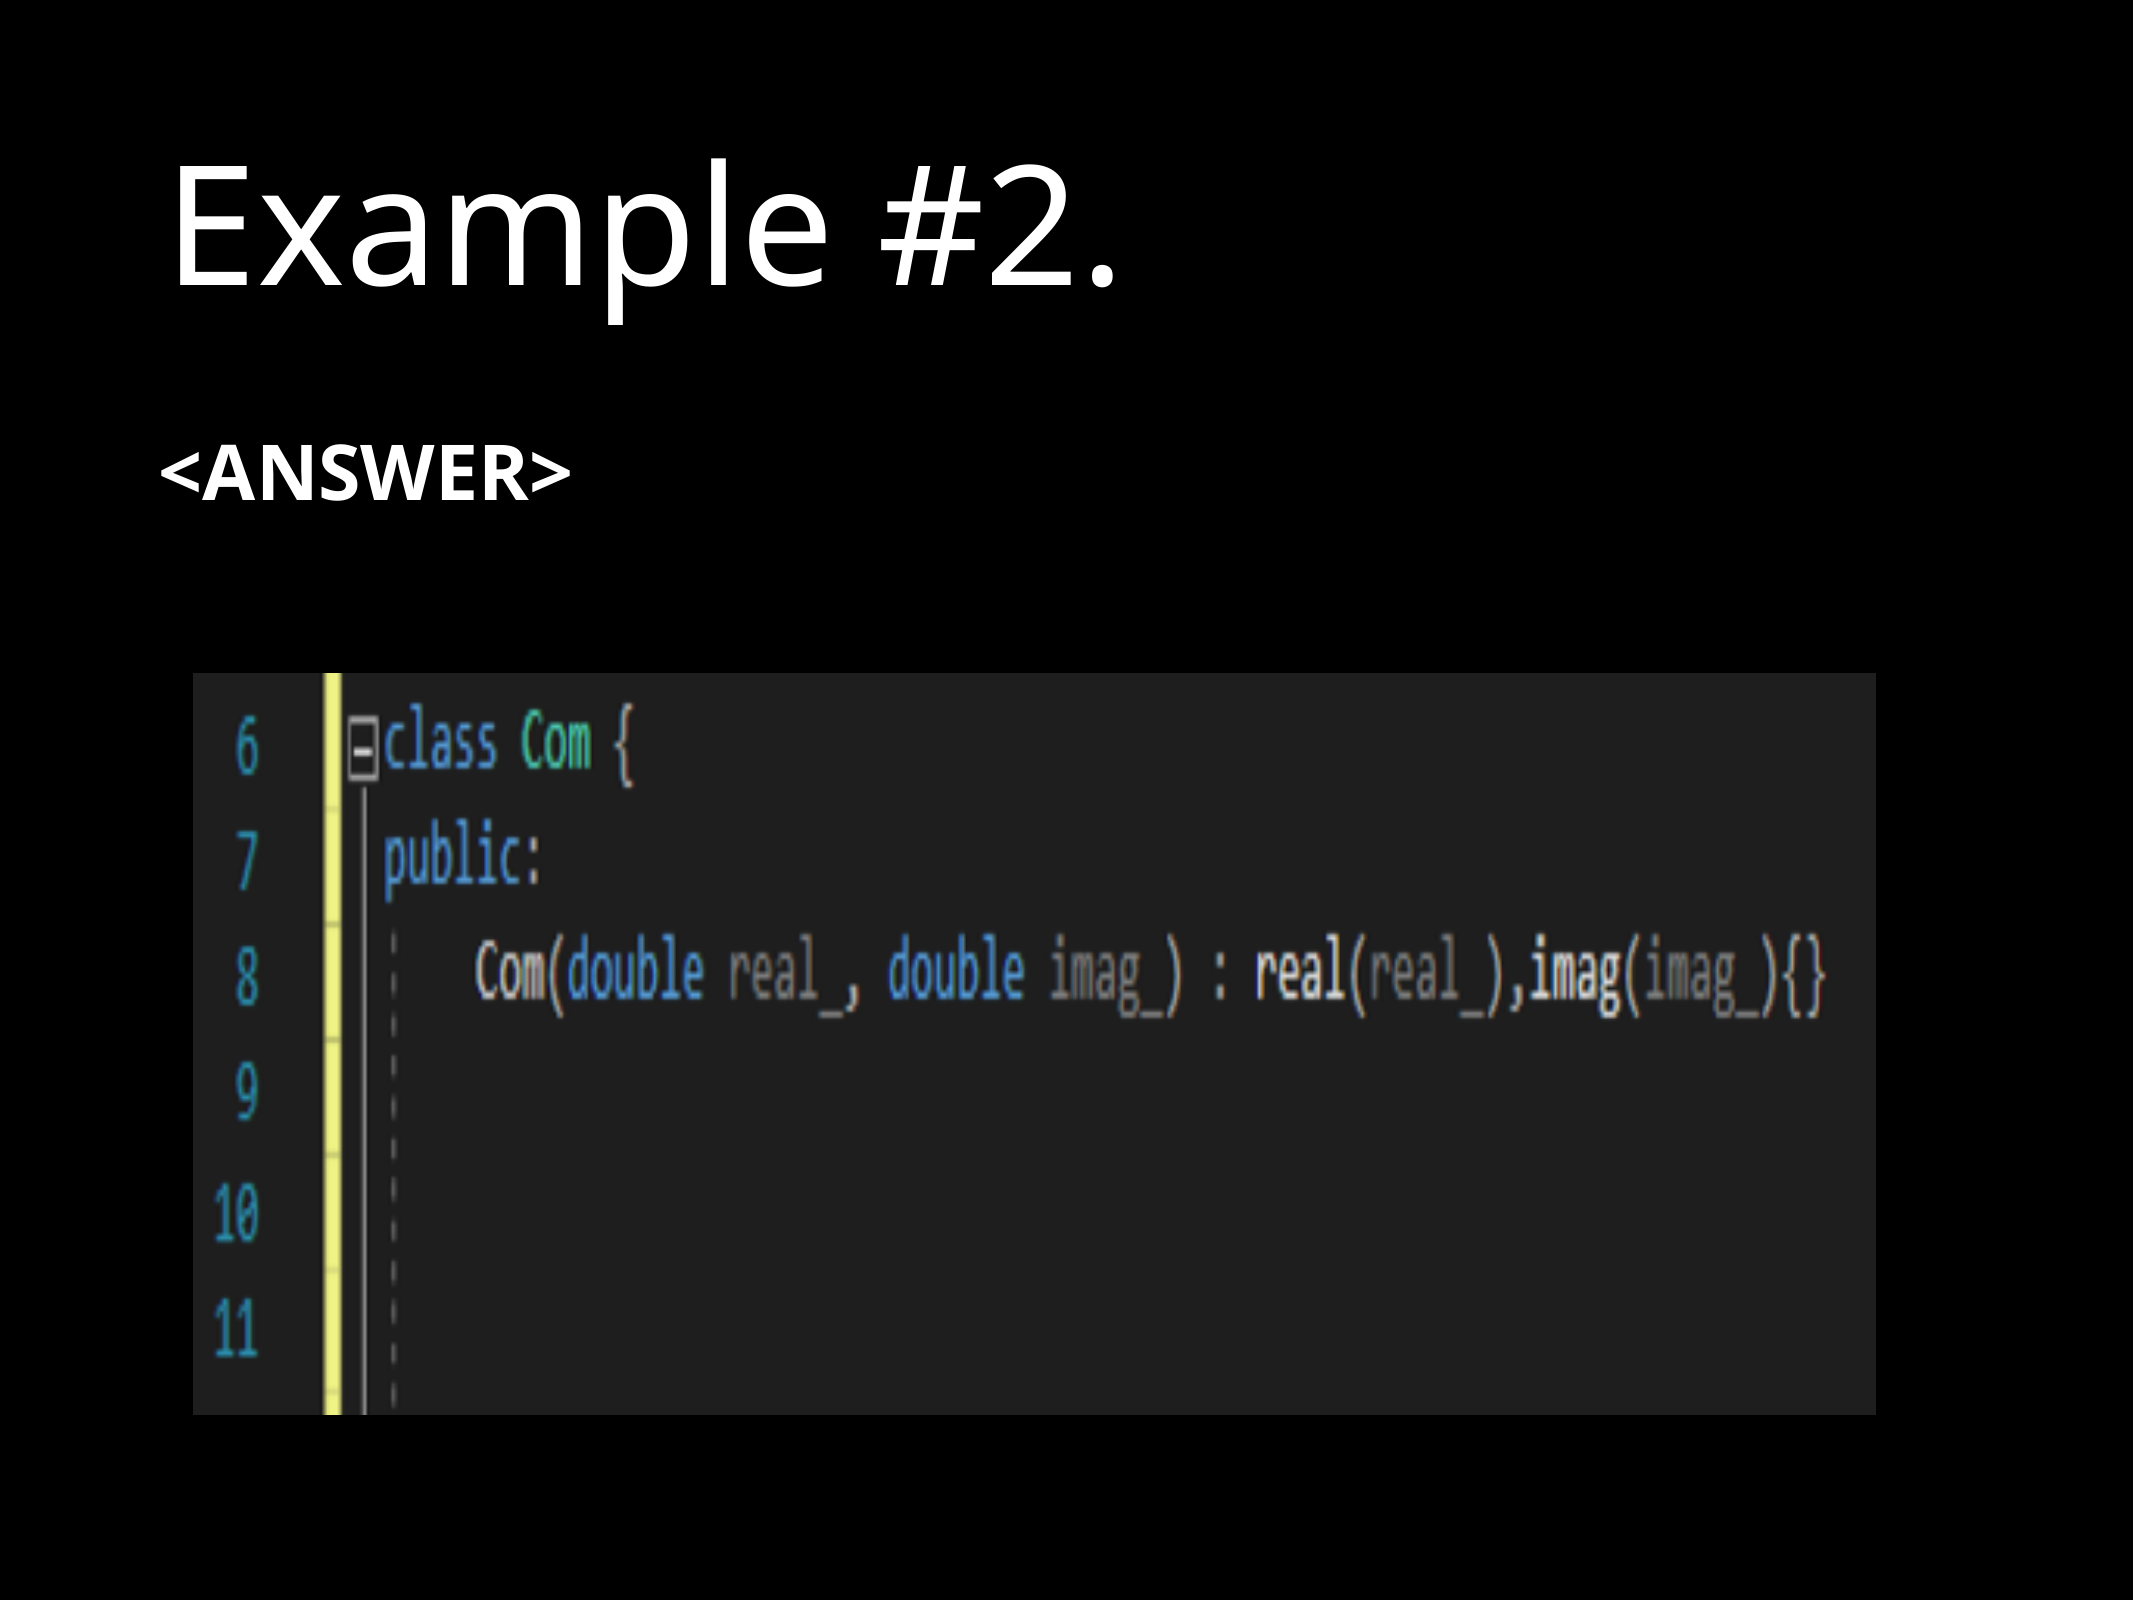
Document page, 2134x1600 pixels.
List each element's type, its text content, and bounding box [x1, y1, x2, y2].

picture [193, 673, 1876, 1415]
list <ANSWER> [0, 401, 1067, 537]
title Example #2. [155, 41, 1978, 397]
